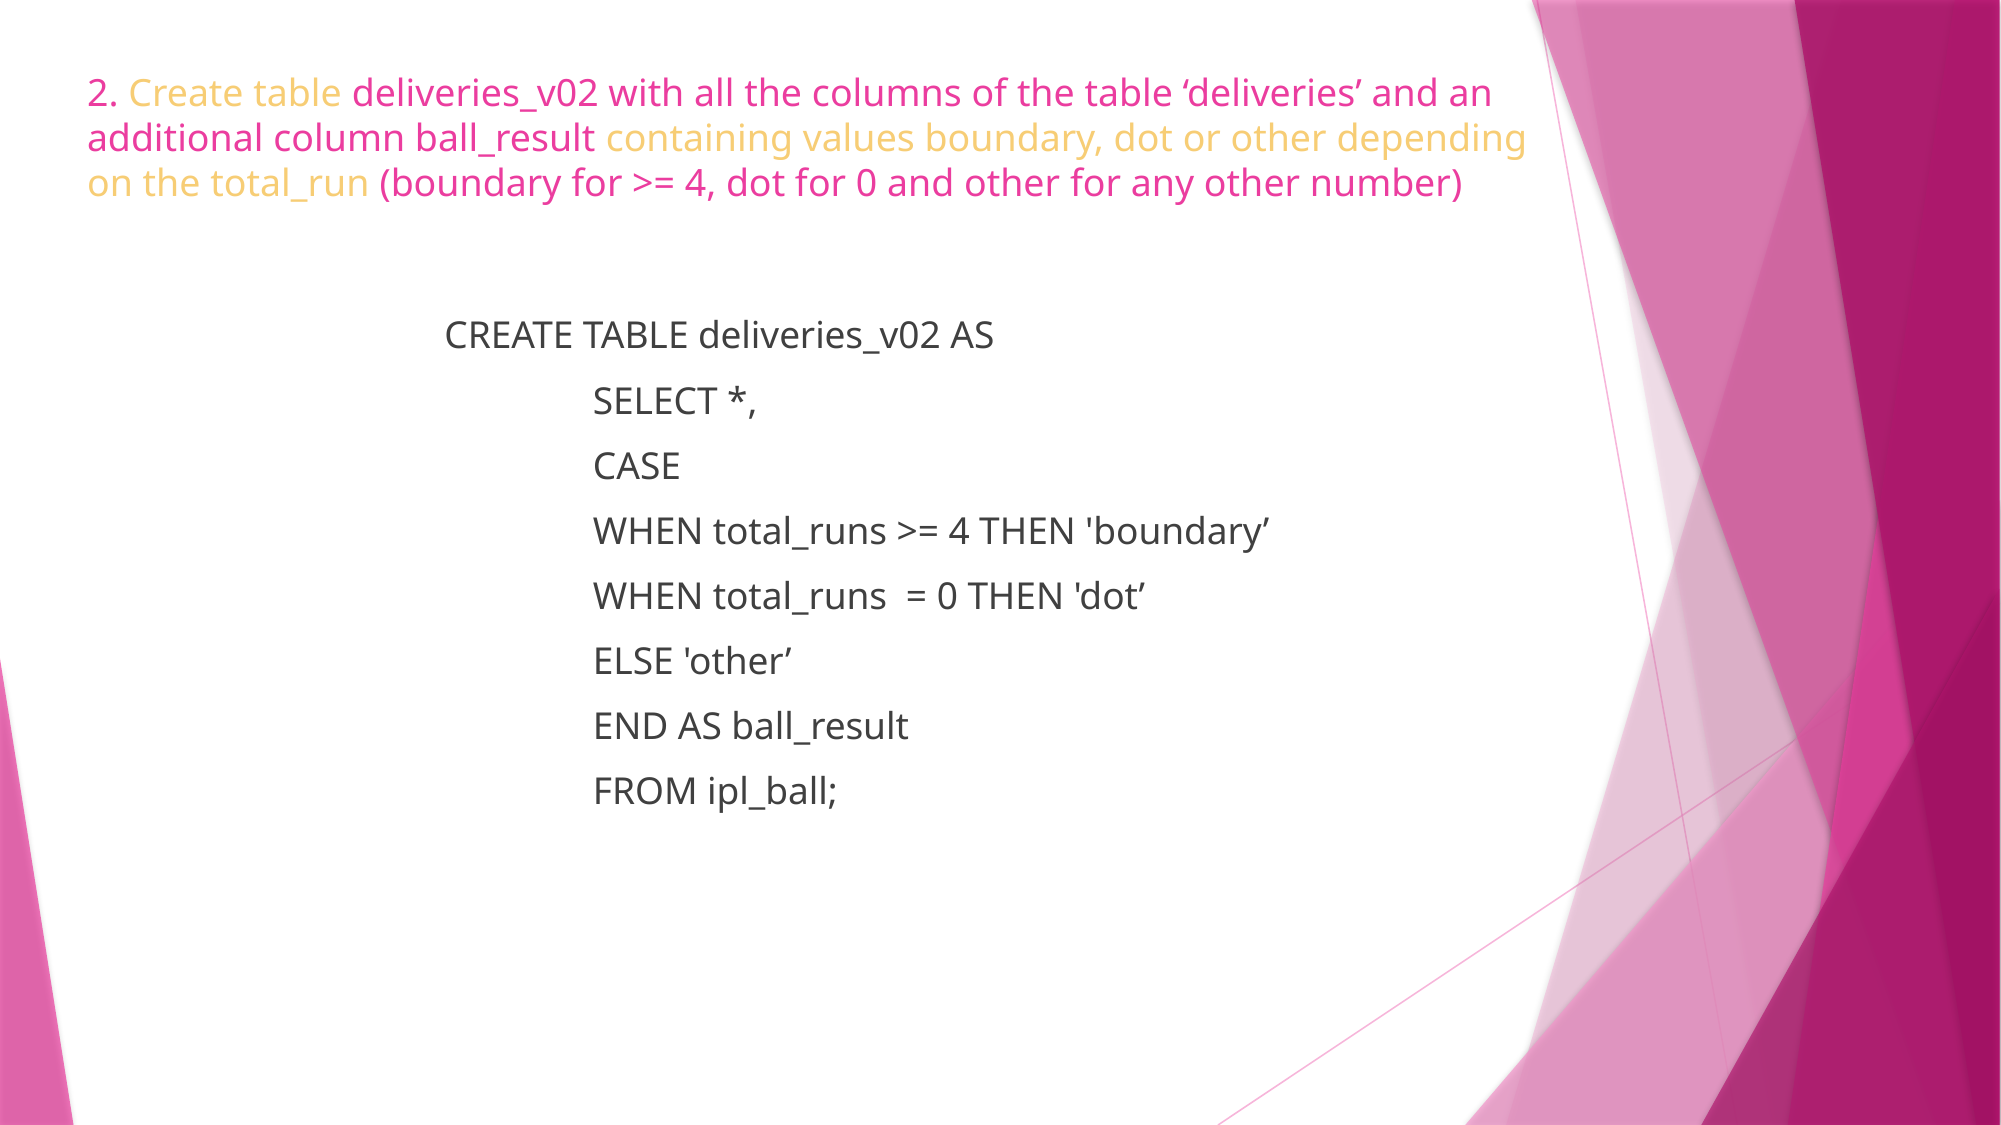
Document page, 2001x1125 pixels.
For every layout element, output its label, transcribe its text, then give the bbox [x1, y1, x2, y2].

list CREATE TABLE deliveries_v02 AS SELECT *, CASE WHEN total_runs >= 4 THEN 'boundary’ WHEN total_runs = 0 THEN 'dot’ ELSE 'other’ END AS ball_result FROM ipl_ball; [429, 304, 1364, 853]
title 2. Create table deliveries_v02 with all the columns of the table ‘deliveries’ and an additional column ball_result containing values boundary, dot or other depending on the total_run (boundary for >= 4, dot for 0 and other for any other number) [72, 61, 1558, 279]
